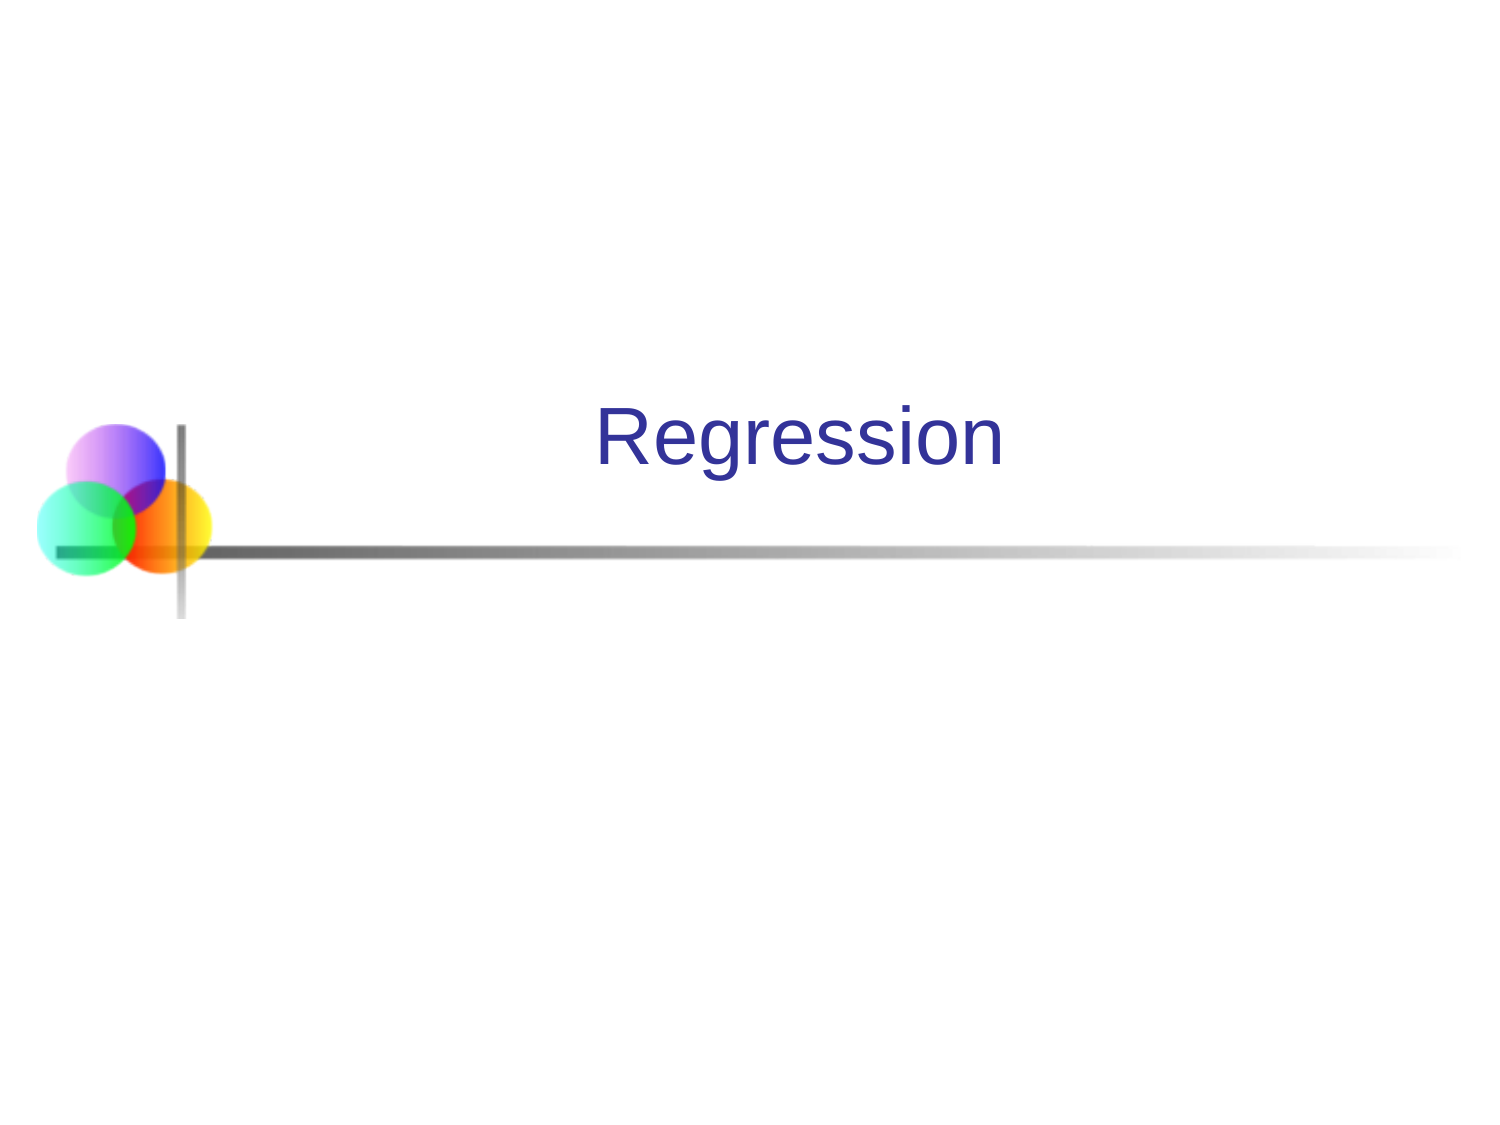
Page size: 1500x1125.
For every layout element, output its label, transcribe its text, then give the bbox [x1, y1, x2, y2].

picture [37, 424, 1463, 619]
title Regression [162, 300, 1438, 489]
